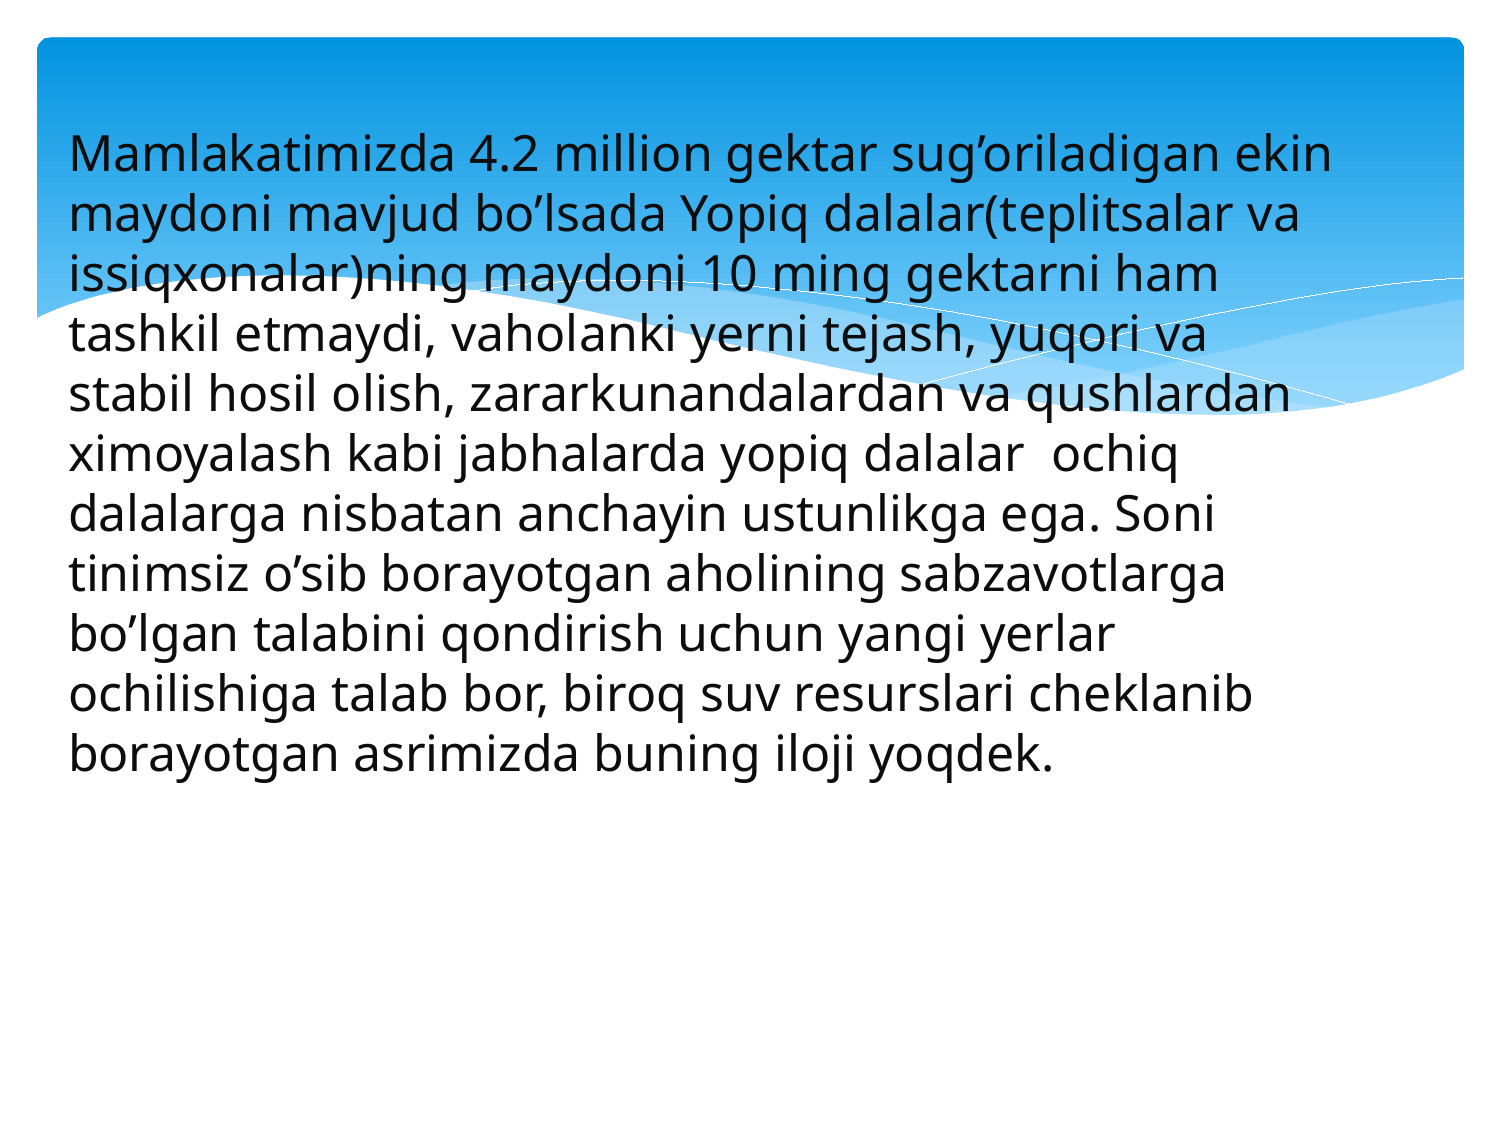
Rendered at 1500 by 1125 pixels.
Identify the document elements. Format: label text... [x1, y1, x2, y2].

list Mamlakatimizda 4.2 million gektar sug’oriladigan ekin maydoni mavjud bo’lsada Yopiq dalalar(teplitsalar va issiqxonalar)ning maydoni 10 ming gektarni ham tashkil etmaydi, vaholanki yerni tejash, yuqori va stabil hosil olish, zararkunandalardan va qushlardan ximoyalash kabi jabhalarda yopiq dalalar ochiq dalalarga nisbatan anchayin ustunlikga ega. Soni tinimsiz o’sib borayotgan aholining sabzavotlarga bo’lgan talabini qondirish uchun yangi yerlar ochilishiga talab bor, biroq suv resurslari cheklanib borayotgan asrimizda buning iloji yoqdek. [53, 113, 1359, 1005]
